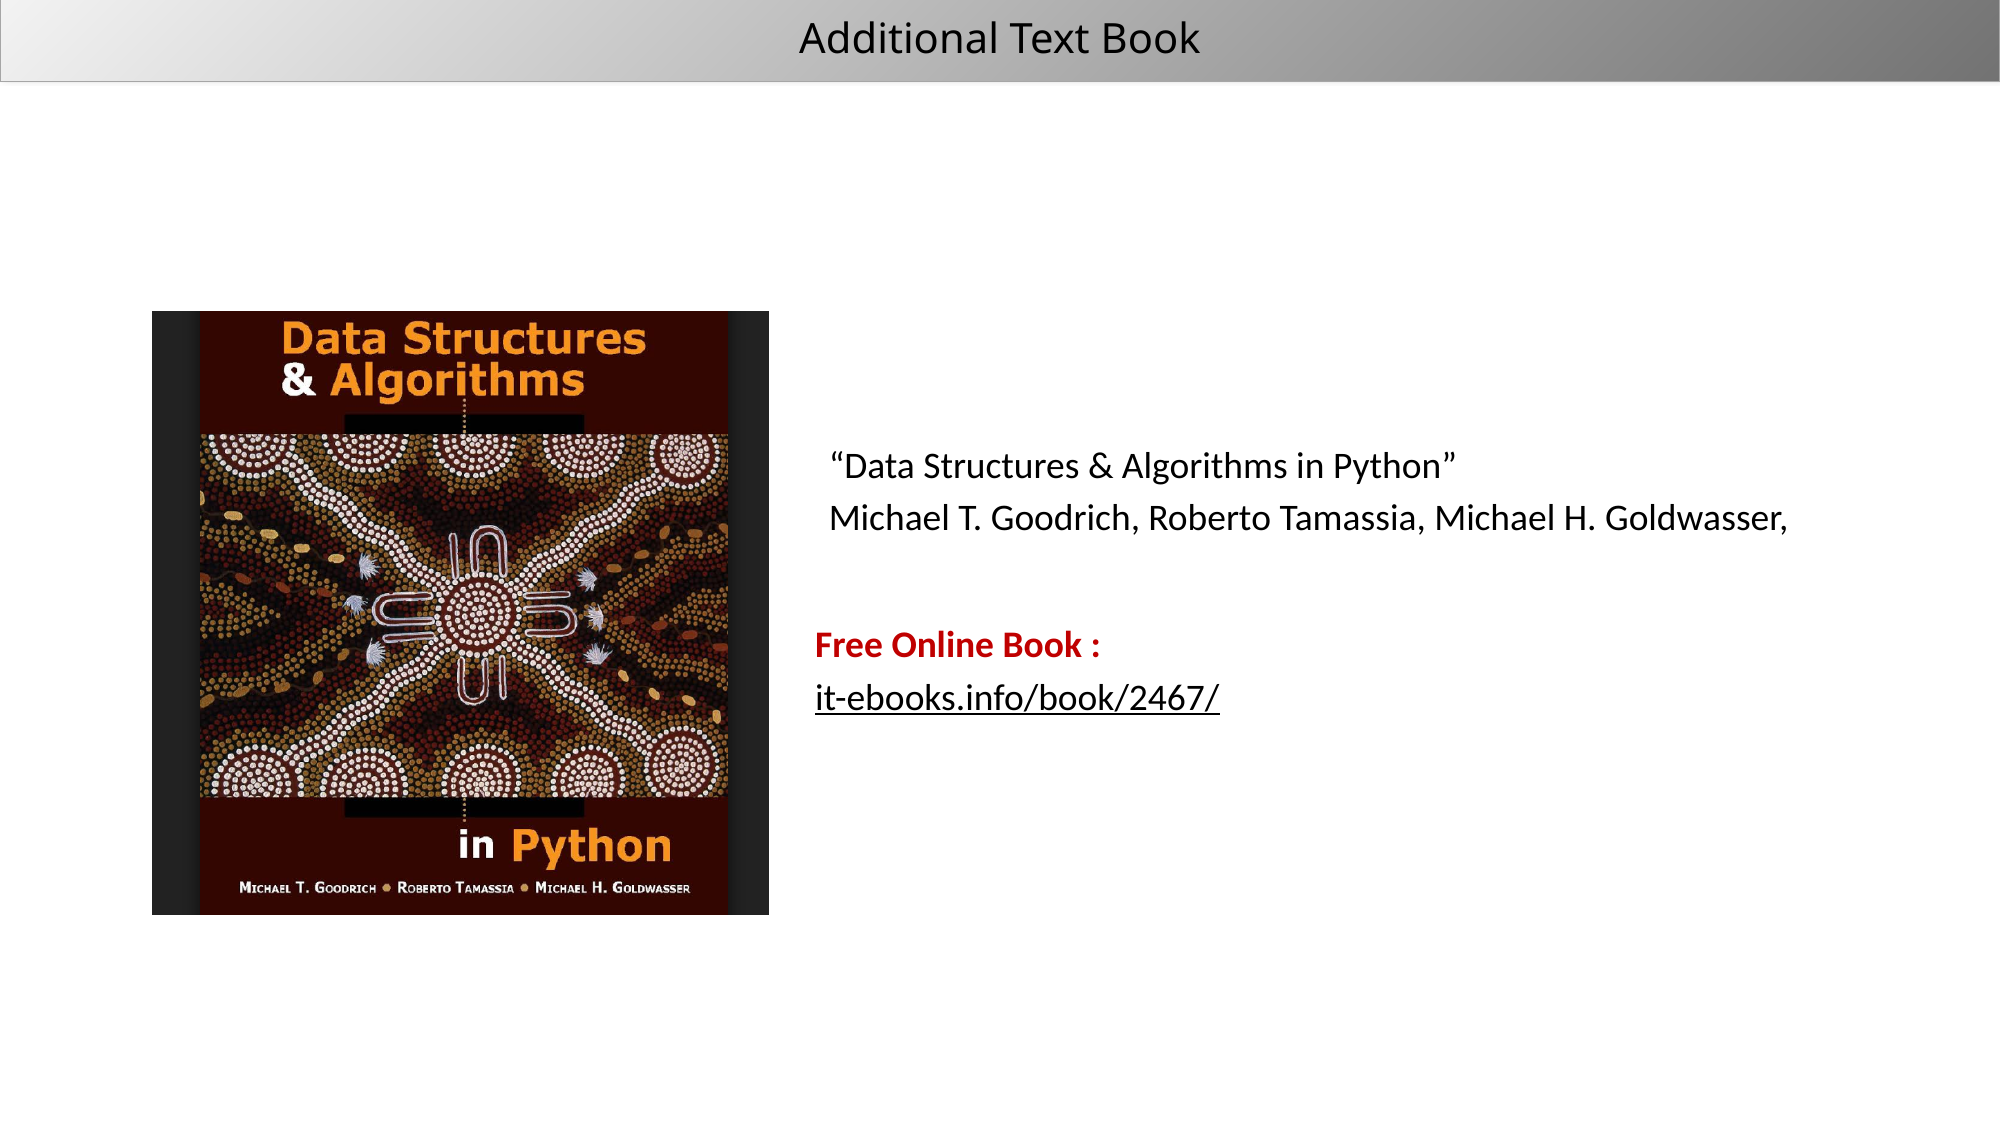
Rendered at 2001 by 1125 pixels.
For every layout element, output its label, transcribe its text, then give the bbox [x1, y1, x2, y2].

title Additional Text Book [0, 0, 2000, 82]
picture [152, 311, 769, 915]
text_box “Data Structures & Algorithms in Python” Michael T. Goodrich, Roberto Tamassia, Michael H. Goldwasser, [813, 380, 1834, 578]
text_box Free Online Book : it-ebooks.info/book/2467/ [800, 612, 1347, 725]
